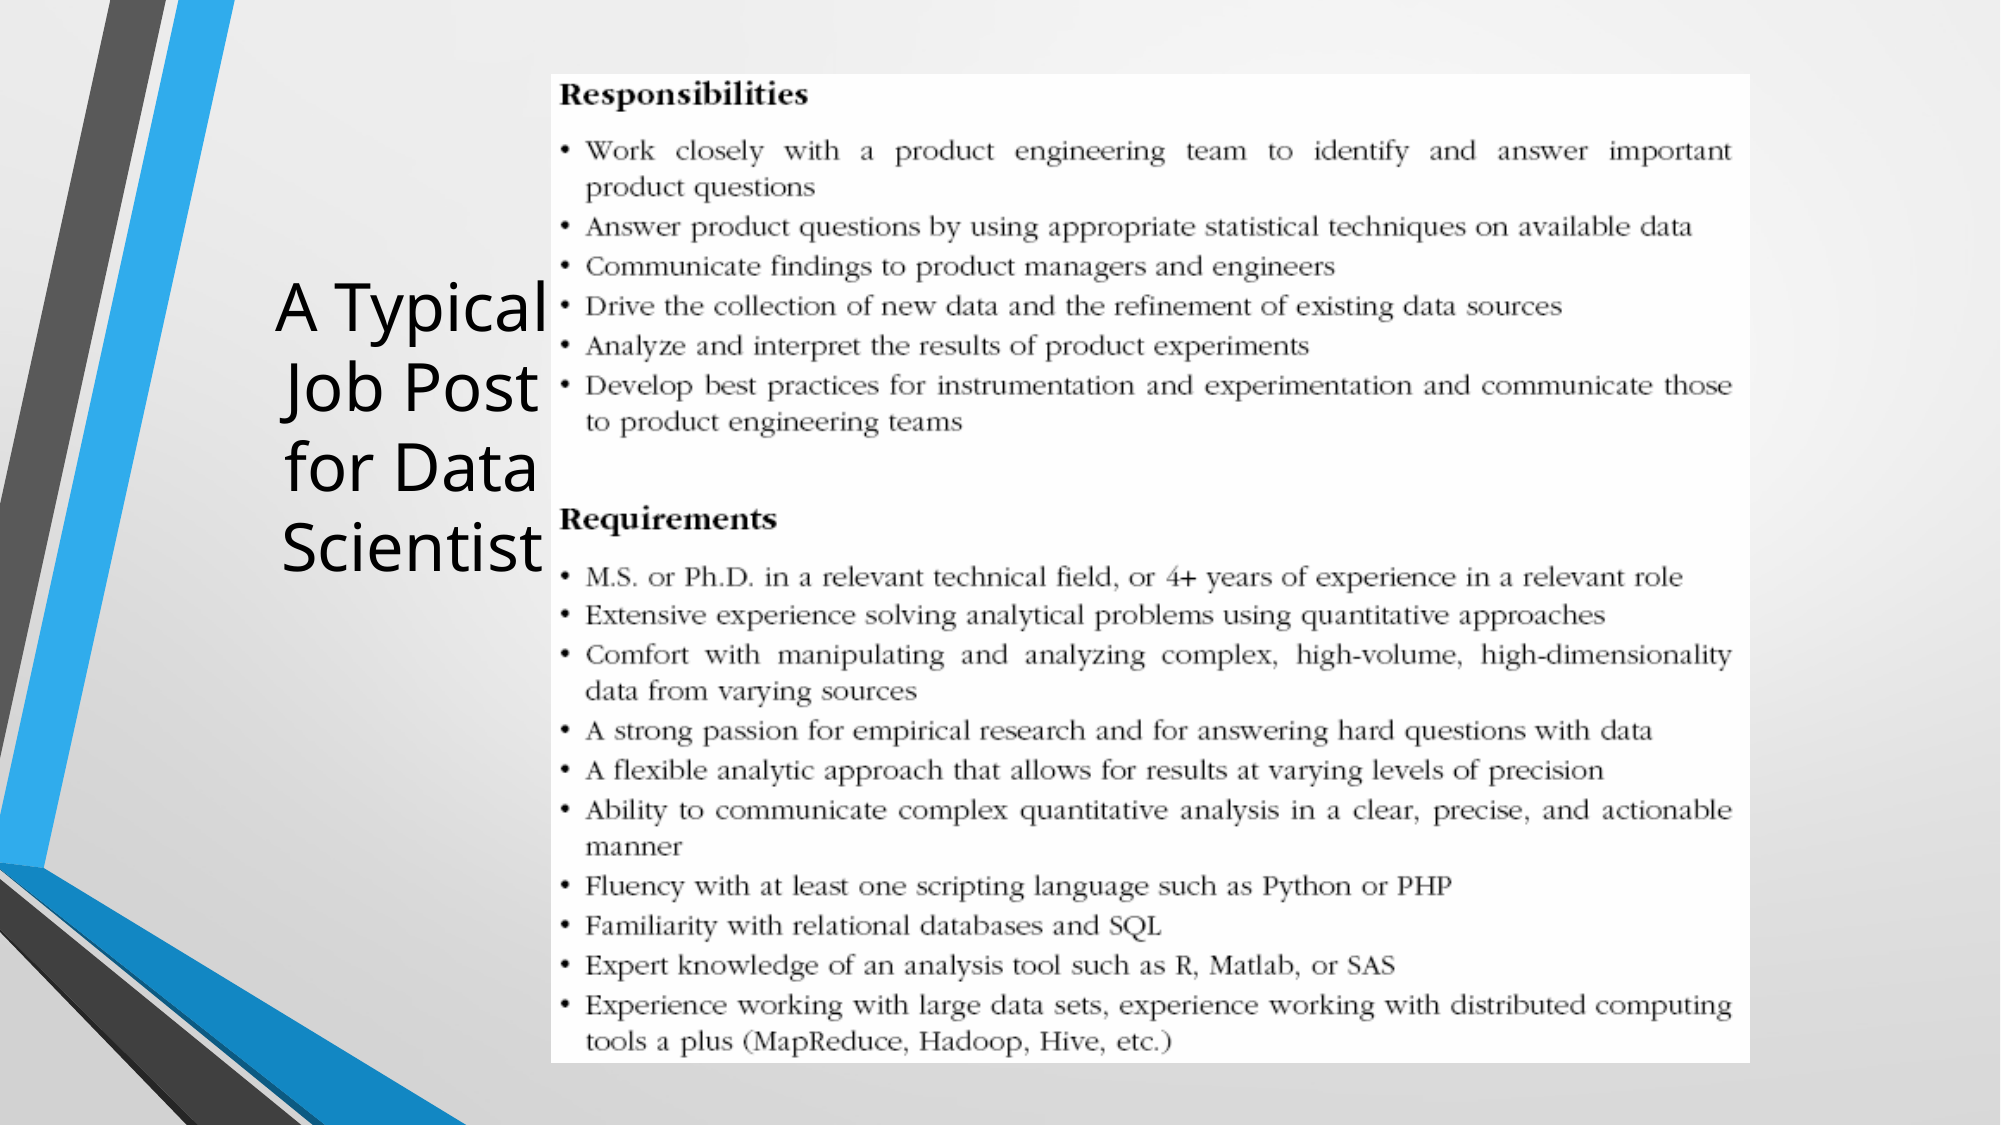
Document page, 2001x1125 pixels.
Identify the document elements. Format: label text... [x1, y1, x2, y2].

picture [551, 74, 1751, 1063]
title A Typical Job Post for Data Scientist [249, 249, 551, 600]
